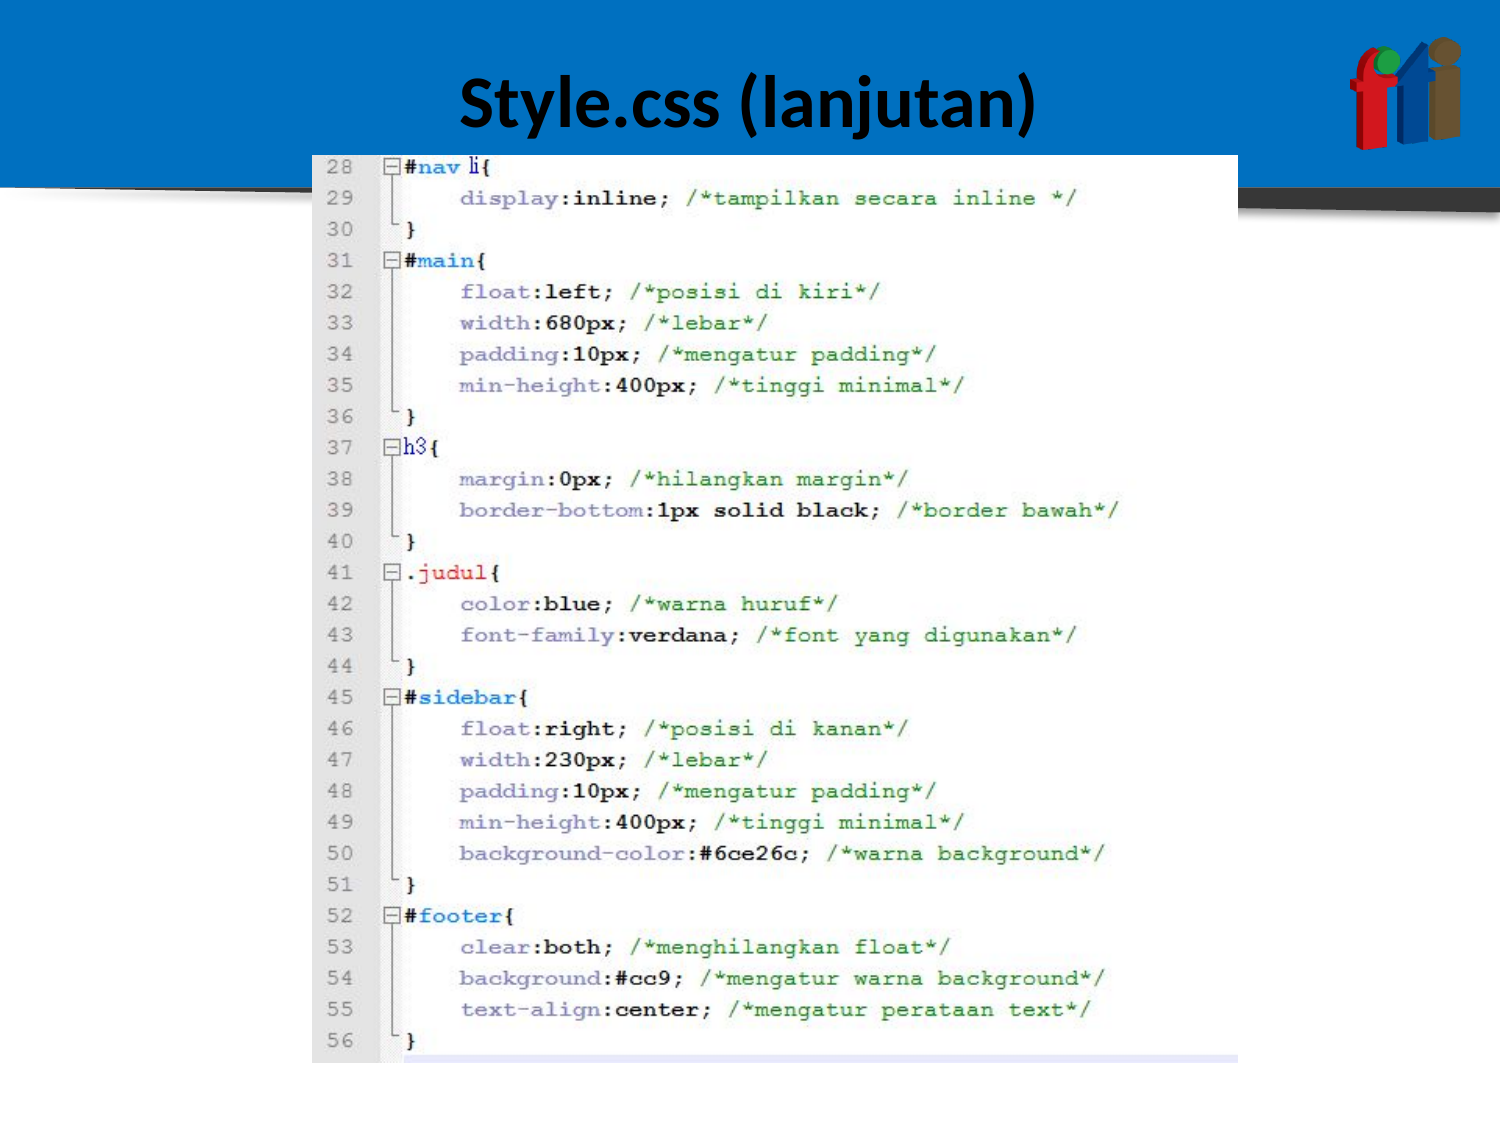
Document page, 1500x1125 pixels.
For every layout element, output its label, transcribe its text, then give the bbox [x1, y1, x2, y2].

title Style.css (lanjutan) [75, 45, 1425, 150]
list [312, 154, 1238, 1064]
picture [1350, 37, 1461, 150]
